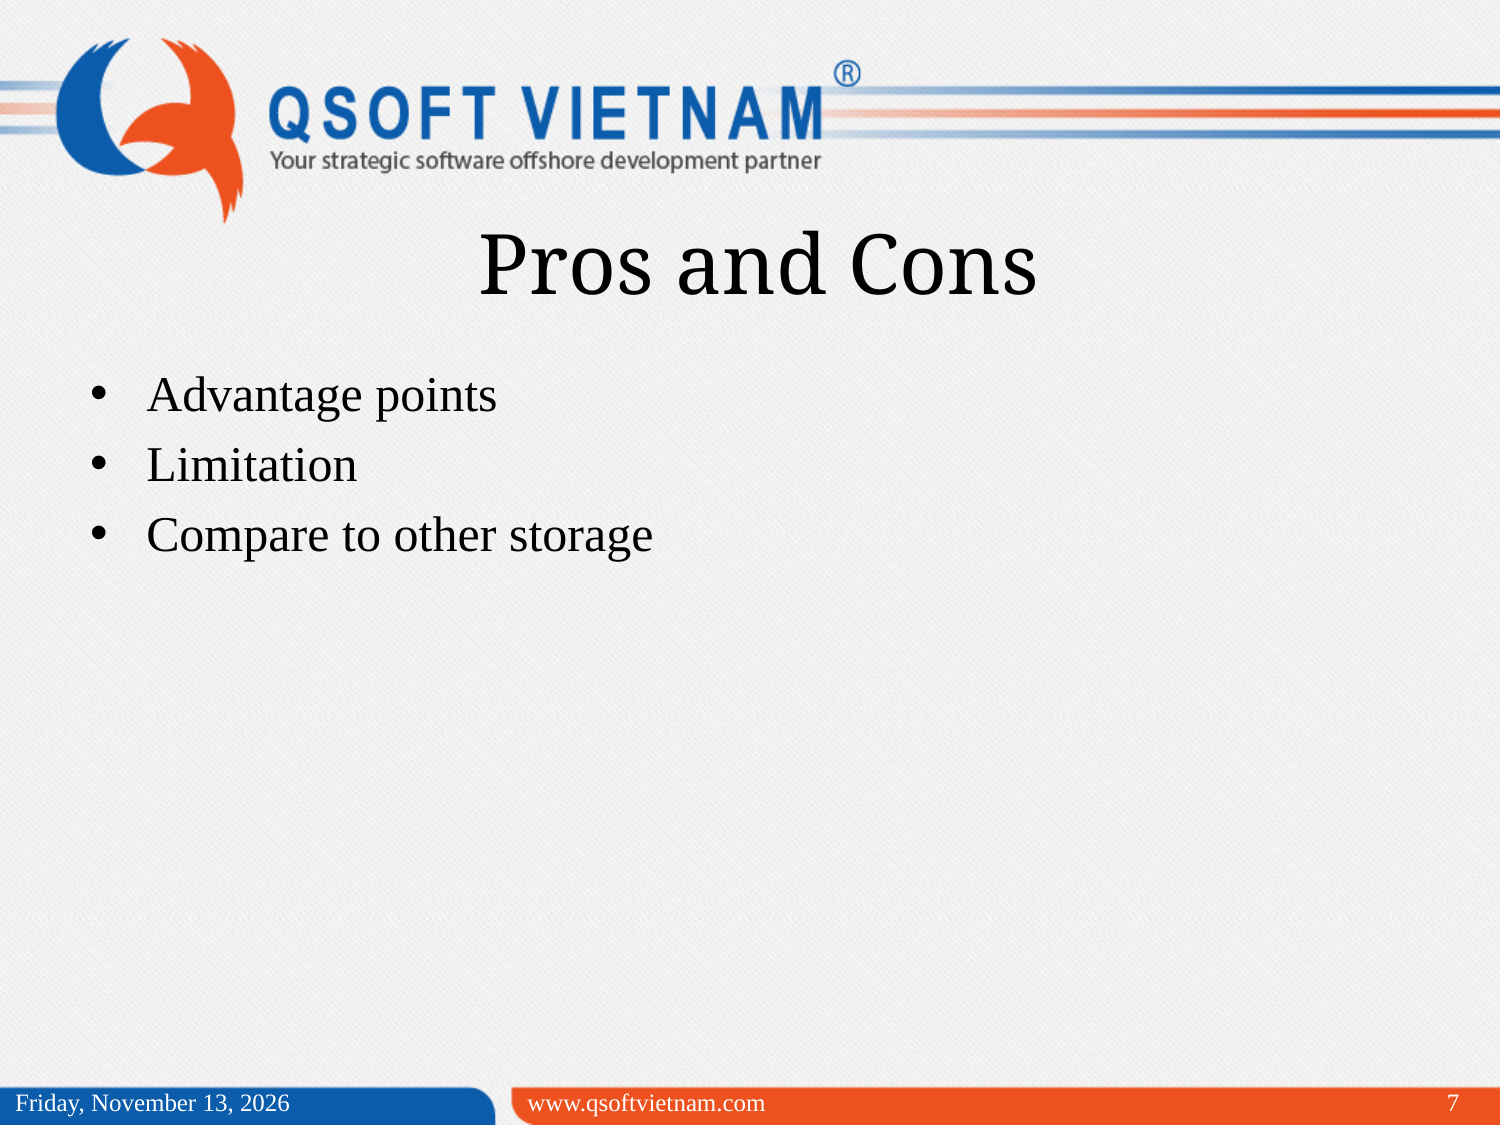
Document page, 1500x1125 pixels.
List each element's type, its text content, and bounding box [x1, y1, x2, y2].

footer www.qsoftvietnam.com [512, 1071, 988, 1125]
picture [0, 0, 1500, 1125]
text_box Pros and Cons [43, 167, 1475, 355]
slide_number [0, 1071, 350, 1125]
text_box Advantage points Limitation Compare to other storage [74, 354, 1425, 906]
slide_number 7 [1124, 1071, 1475, 1125]
